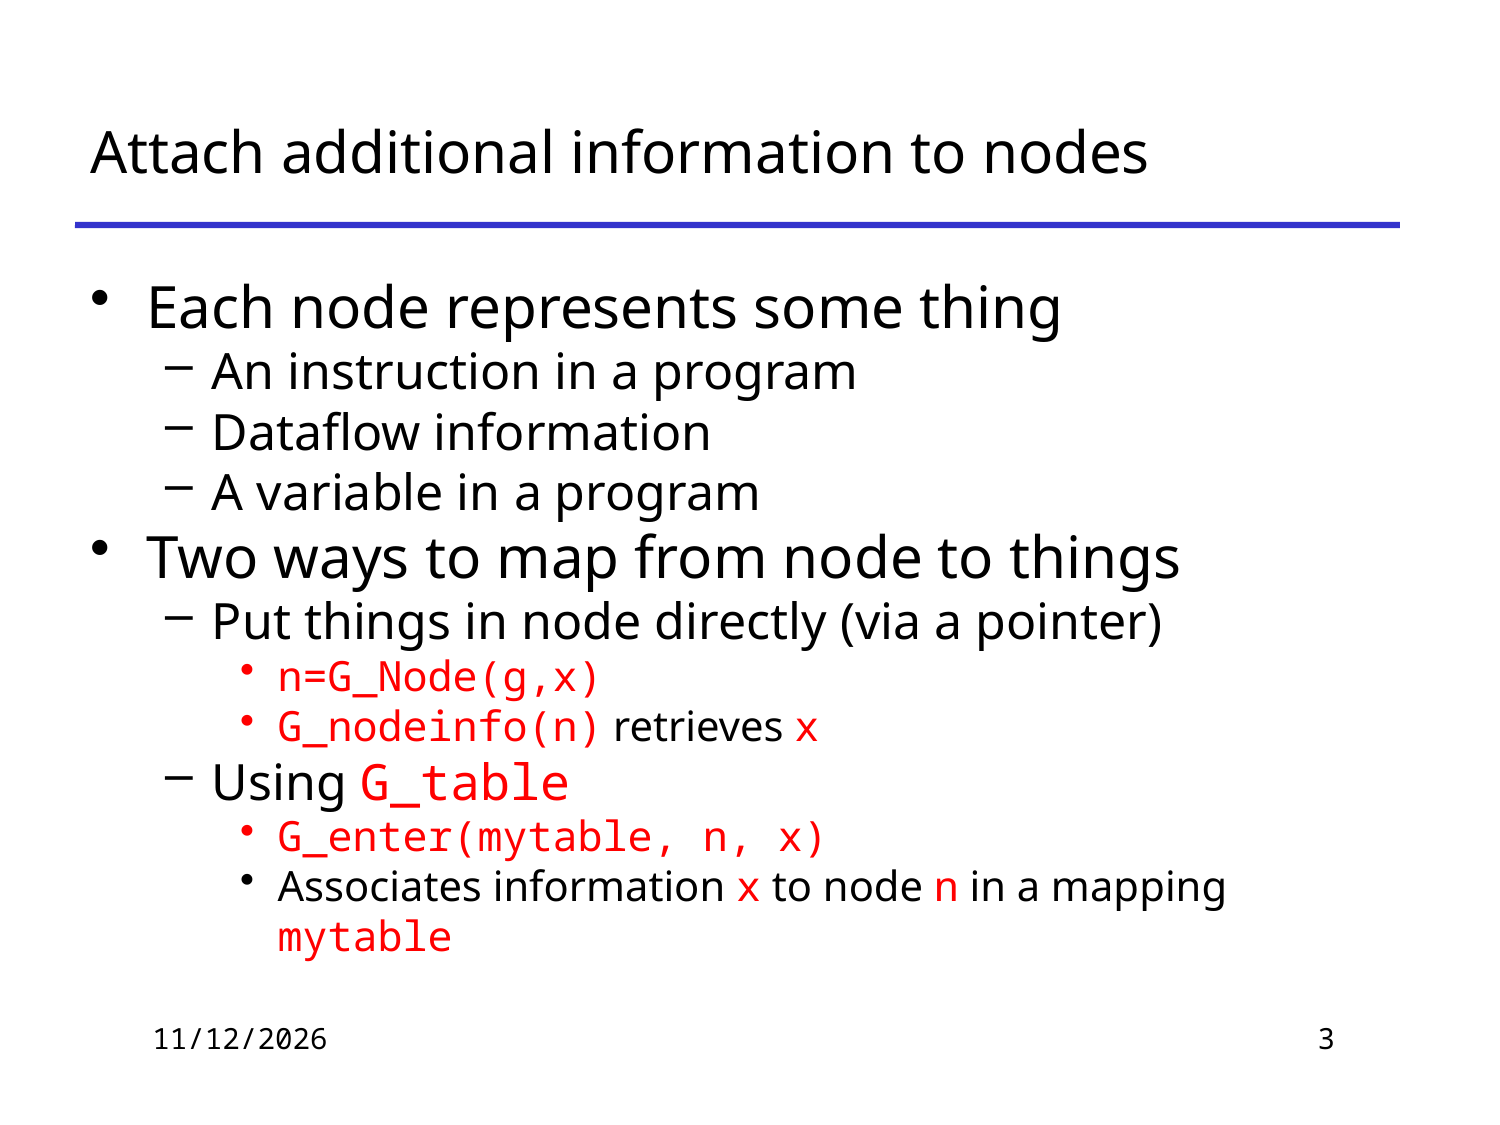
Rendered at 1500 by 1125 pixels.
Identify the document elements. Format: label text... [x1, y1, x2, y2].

slide_number 3 [1037, 1012, 1351, 1088]
list Each node represents some thing An instruction in a program Dataflow information A variable in a program Two ways to map from node to things Put things in node directly (via a pointer) n=G_Node(g,x) G_nodeinfo(n) retrieves x Using G_table G_enter(mytable, n, x) Associates information x to node n in a mapping mytable [75, 262, 1400, 988]
title Attach additional information to nodes [75, 75, 1400, 225]
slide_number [137, 1012, 451, 1088]
